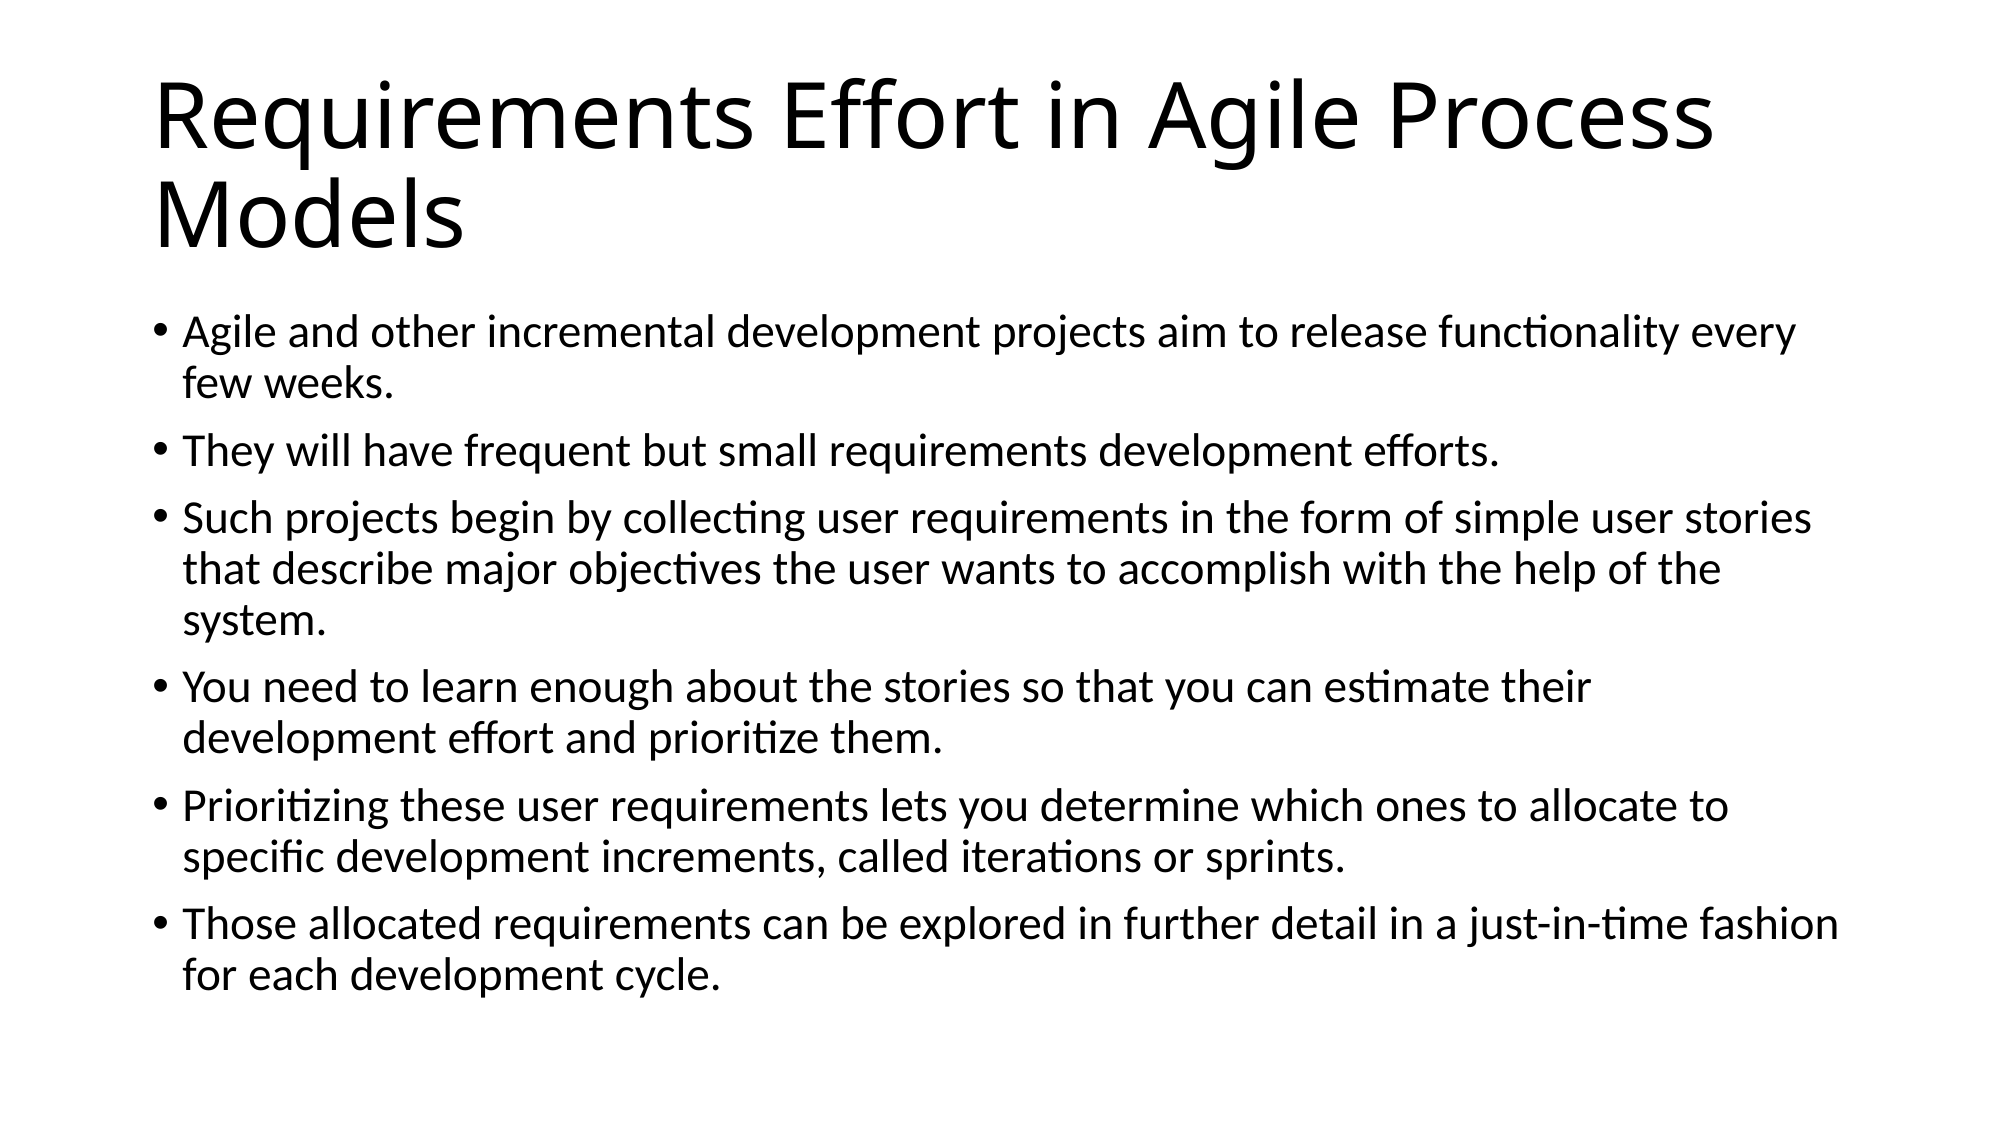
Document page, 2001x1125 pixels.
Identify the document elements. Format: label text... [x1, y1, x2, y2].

text_box Agile and other incremental development projects aim to release functionality every few weeks. They will have frequent but small requirements development efforts. Such projects begin by collecting user requirements in the form of simple user stories that describe major objectives the user wants to accomplish with the help of the system. You need to learn enough about the stories so that you can estimate their development effort and prioritize them. Prioritizing these user requirements lets you determine which ones to allocate to specific development increments, called iterations or sprints. Those allocated requirements can be explored in further detail in a just-in-time fashion for each development cycle. [137, 299, 1863, 1014]
text_box Requirements Effort in Agile Process Models [137, 59, 1863, 278]
